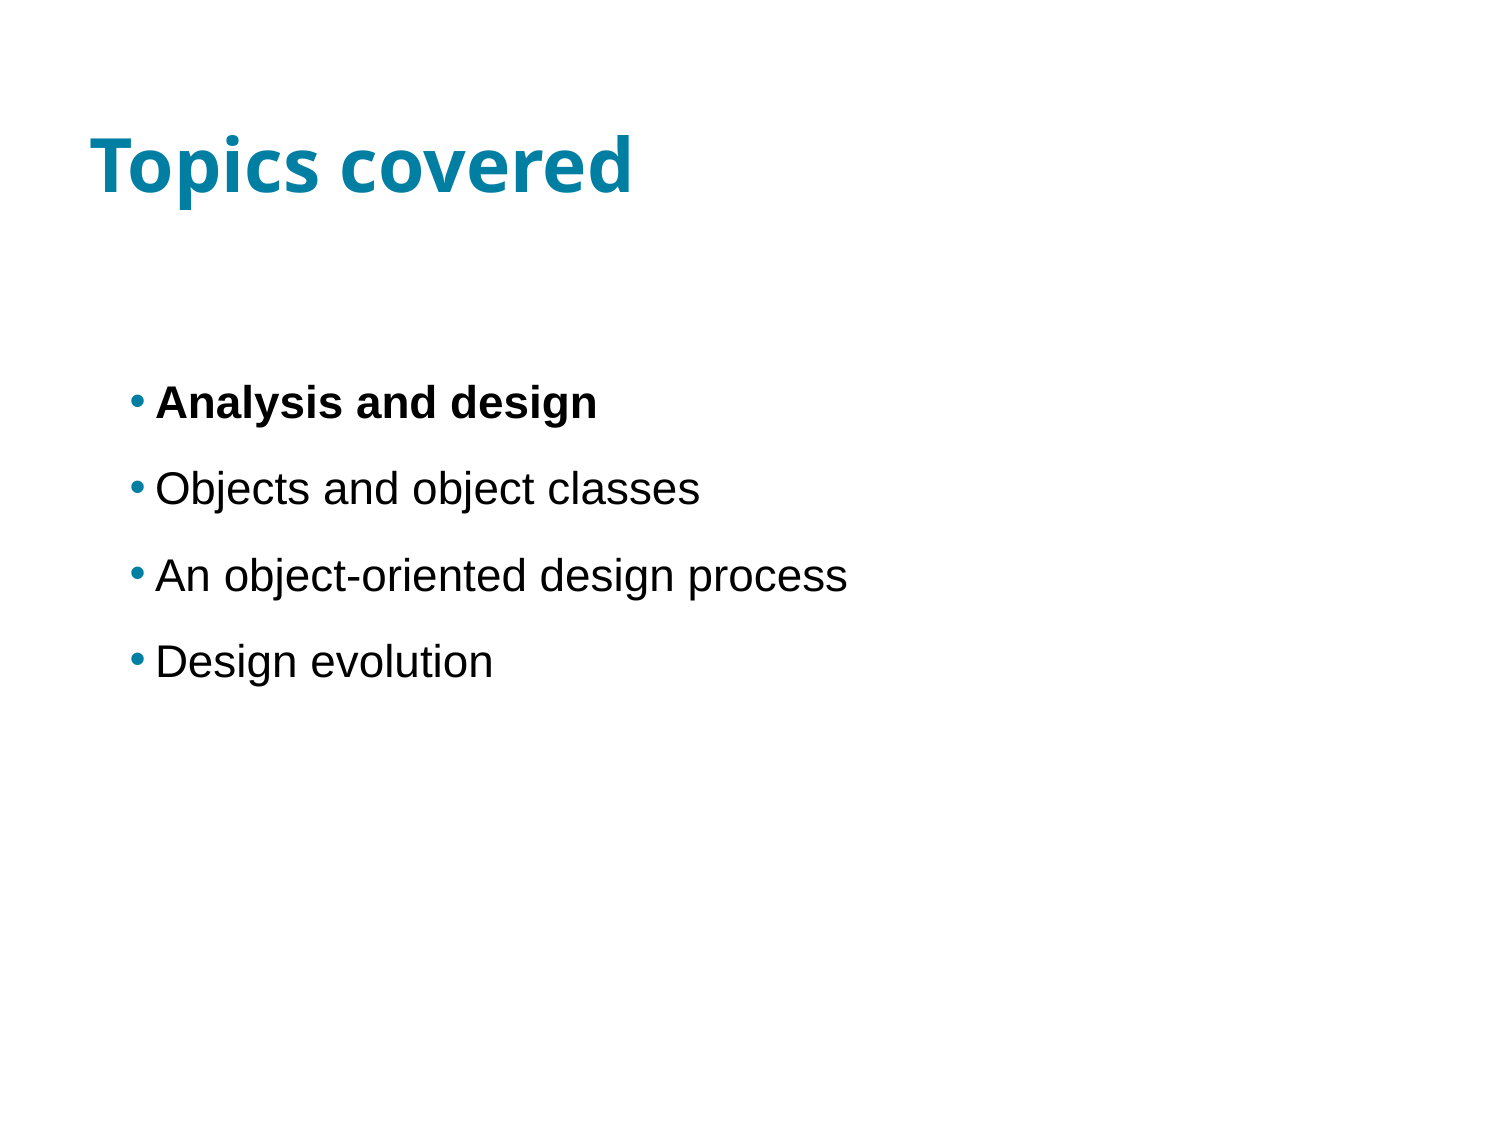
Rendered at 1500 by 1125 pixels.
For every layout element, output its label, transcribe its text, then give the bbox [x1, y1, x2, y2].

title Topics covered [75, 35, 1425, 216]
list Analysis and design Objects and object classes An object-oriented design process Design evolution [95, 365, 1406, 962]
